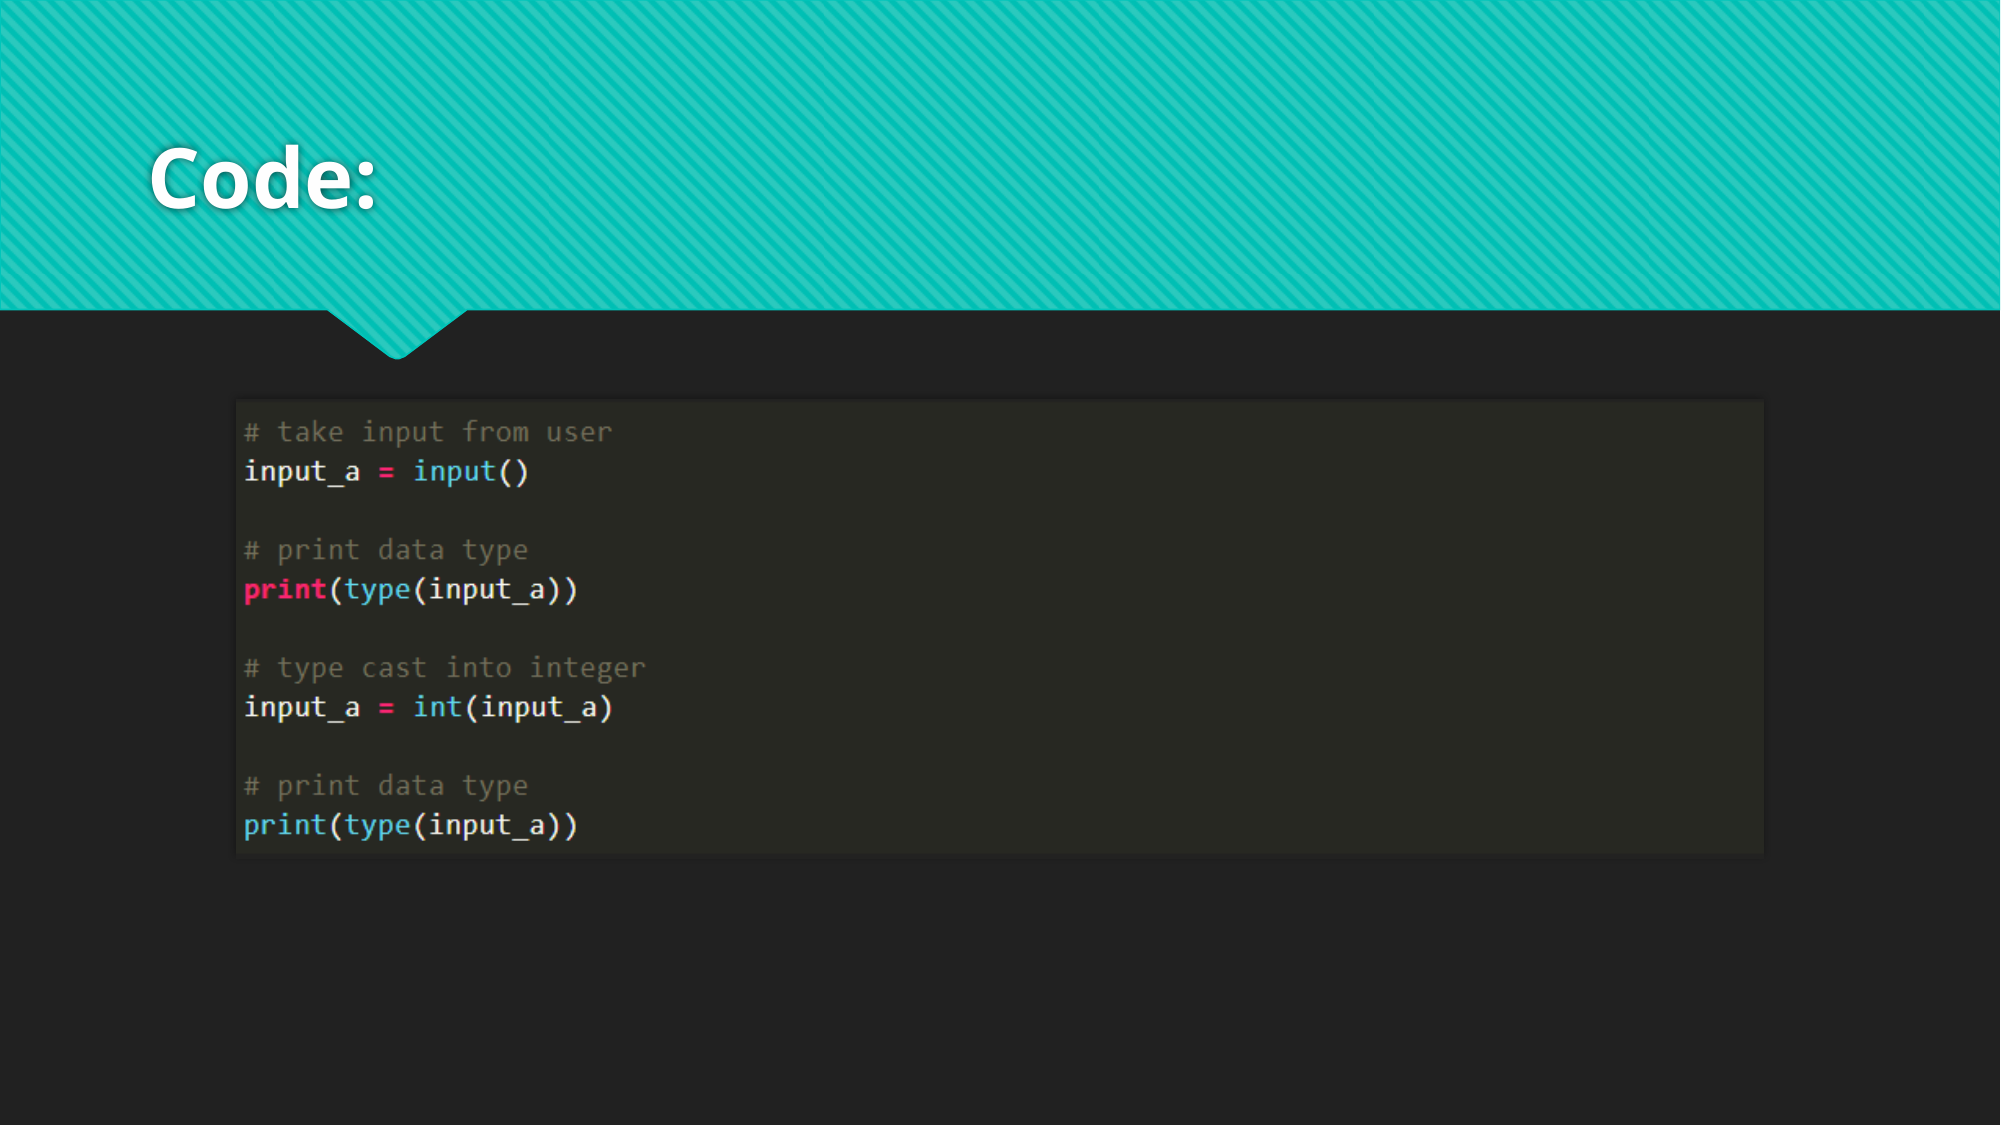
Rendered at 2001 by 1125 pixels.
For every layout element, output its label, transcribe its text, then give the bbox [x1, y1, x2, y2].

title Code: [132, 73, 1868, 233]
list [236, 399, 1764, 859]
